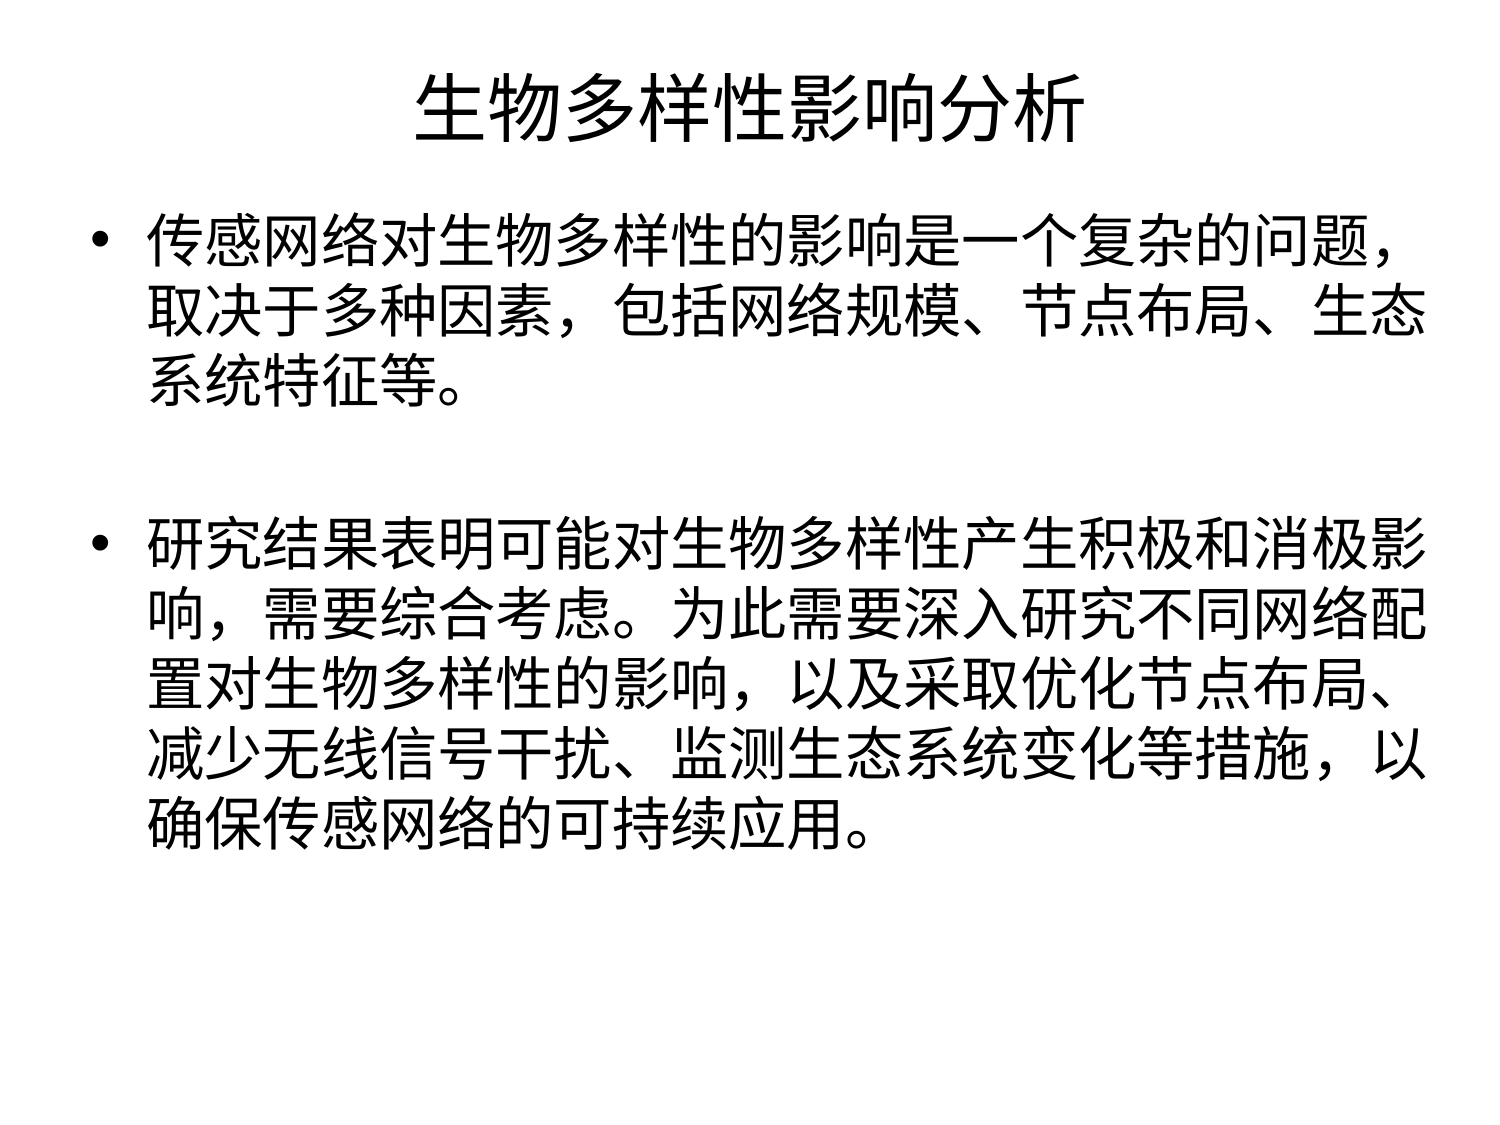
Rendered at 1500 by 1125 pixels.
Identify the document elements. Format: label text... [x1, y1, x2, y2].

list 传感网络对生物多样性的影响是一个复杂的问题，取决于多种因素，包括网络规模、节点布局、生态系统特征等。 研究结果表明可能对生物多样性产生积极和消极影响，需要综合考虑。为此需要深入研究不同网络配置对生物多样性的影响，以及采取优化节点布局、减少无线信号干扰、监测生态系统变化等措施，以确保传感网络的可持续应用。 [75, 196, 1461, 1125]
title 生物多样性影响分析 [75, 52, 1425, 161]
